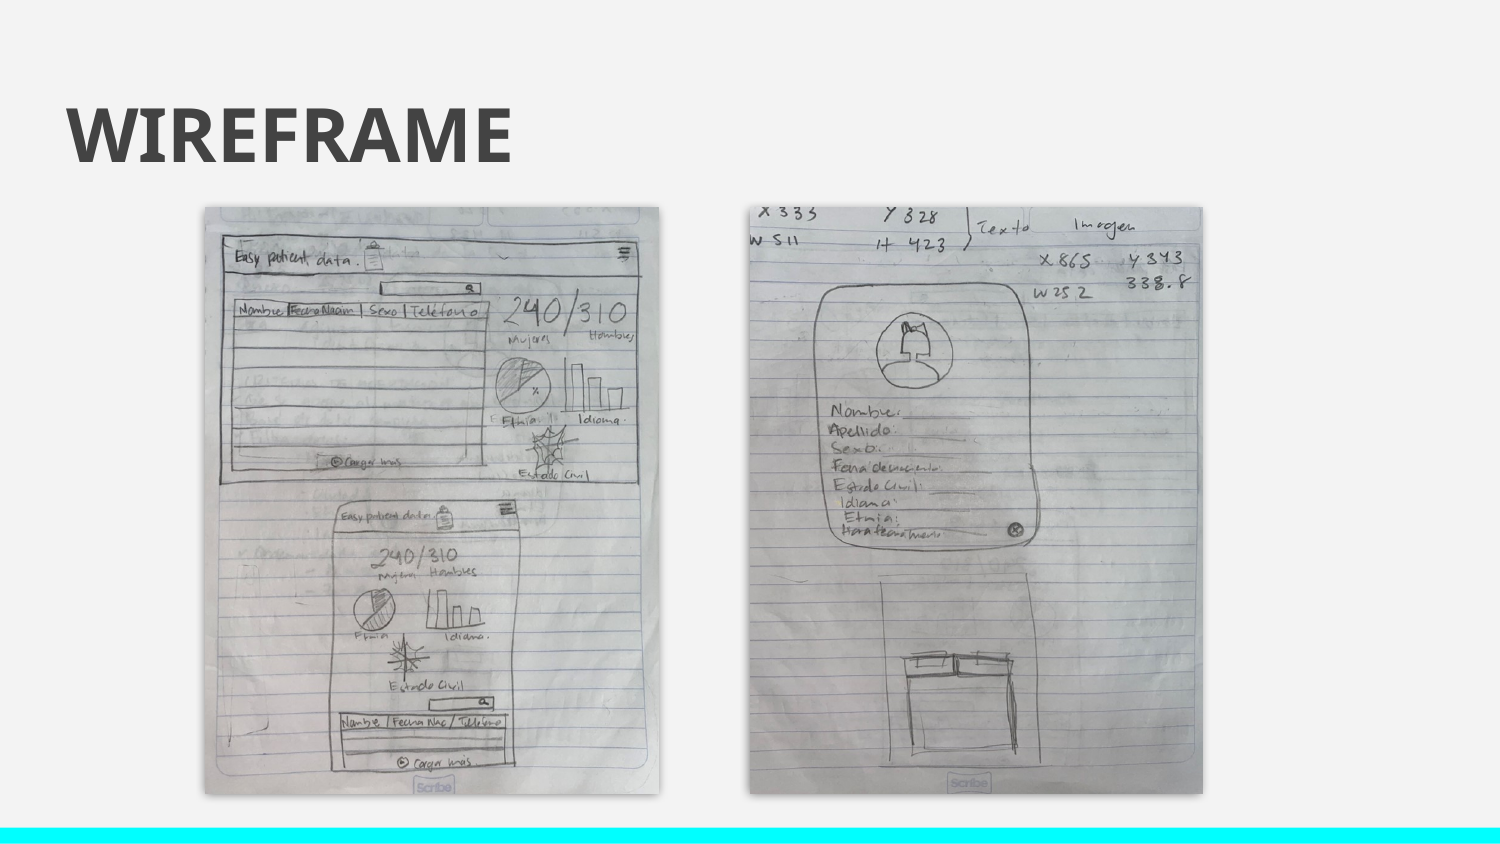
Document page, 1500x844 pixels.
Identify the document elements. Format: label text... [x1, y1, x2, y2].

title WIREFRAME [51, 72, 1449, 189]
picture [749, 207, 1203, 794]
picture [205, 207, 659, 794]
